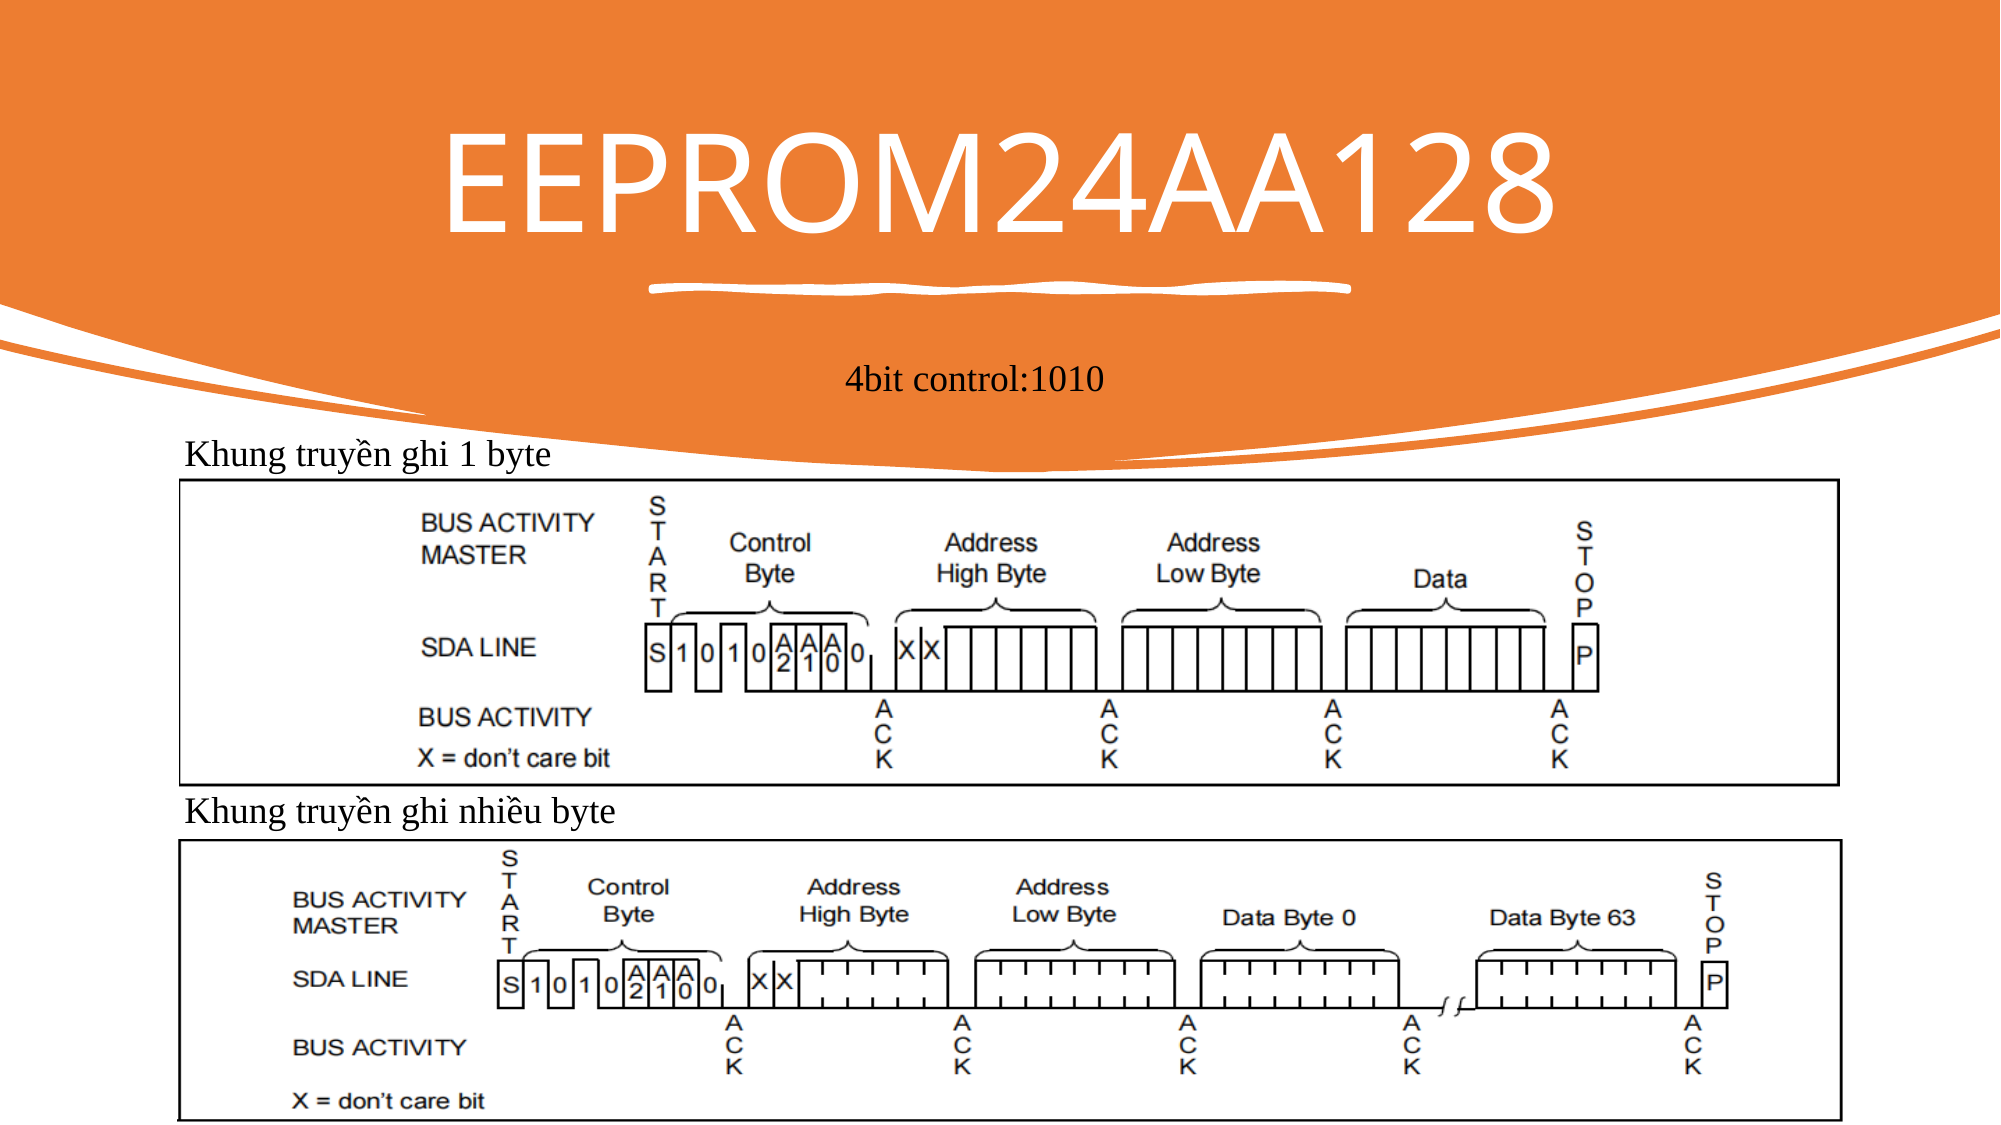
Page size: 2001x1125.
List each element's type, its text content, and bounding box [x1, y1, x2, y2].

title EEPROM24AA128 [104, 64, 1895, 312]
text_box 4bit control:1010 [688, 346, 1262, 407]
text_box [0, 0, 2000, 474]
picture [177, 839, 1847, 1124]
text_box [0, 340, 2000, 1125]
text_box [650, 282, 1350, 294]
text_box [1195, 316, 2000, 456]
text_box Khung truyền ghi 1 byte [169, 421, 843, 482]
text_box [0, 306, 376, 407]
picture [179, 476, 1840, 788]
text_box Khung truyền ghi nhiều byte [169, 778, 843, 839]
